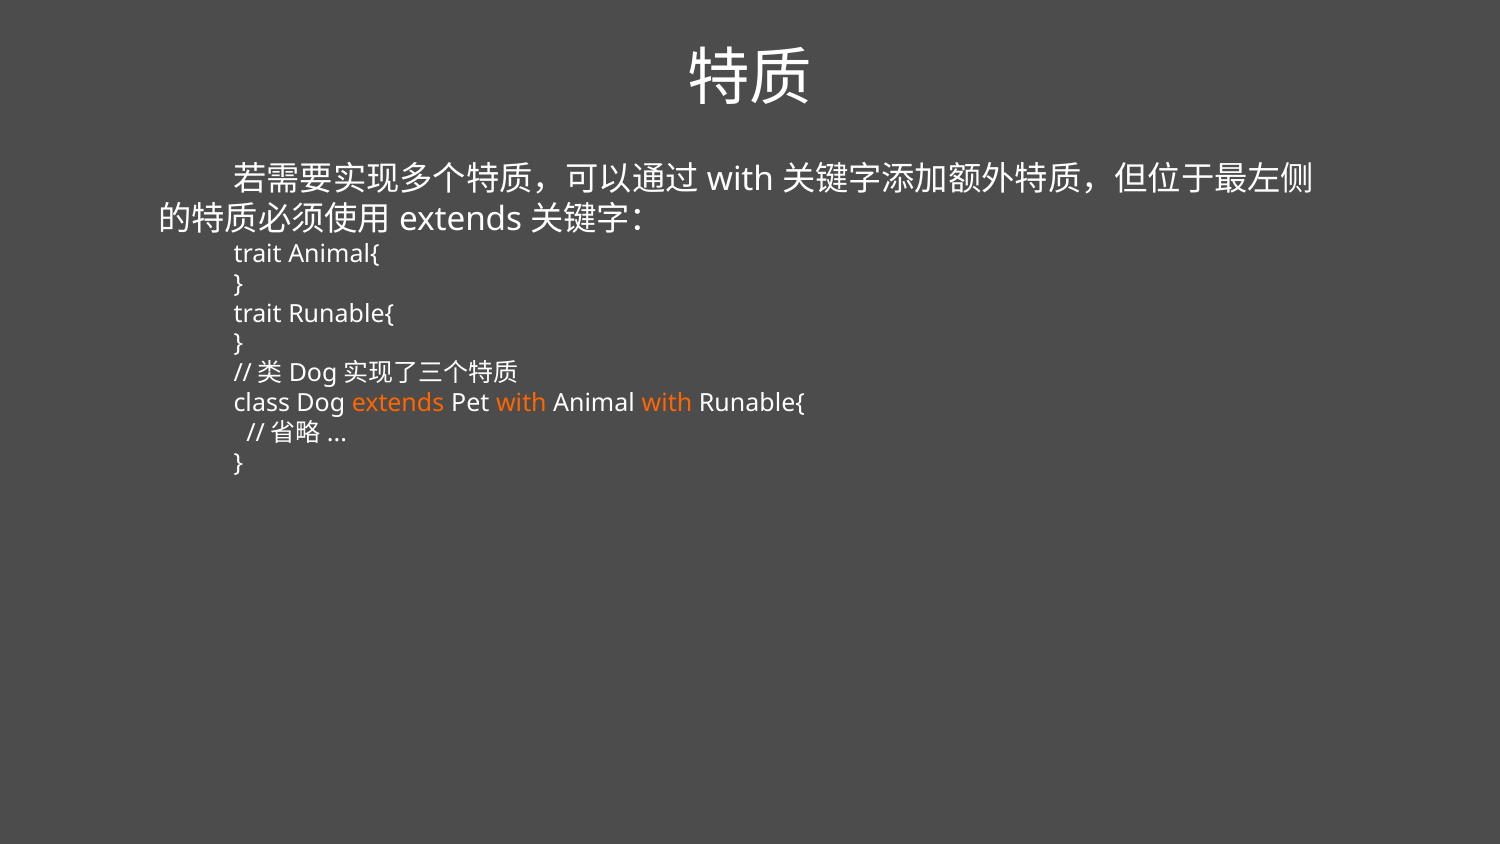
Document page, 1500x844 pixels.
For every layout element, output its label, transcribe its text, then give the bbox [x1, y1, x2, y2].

text_box 特质 [0, 1, 1500, 151]
text_box 若需要实现多个特质，可以通过with关键字添加额外特质，但位于最左侧的特质必须使用extends关键字： trait Animal{ } trait Runable{ } //类Dog实现了三个特质 class Dog extends Pet with Animal with Runable{ //省略... } [143, 149, 1357, 844]
